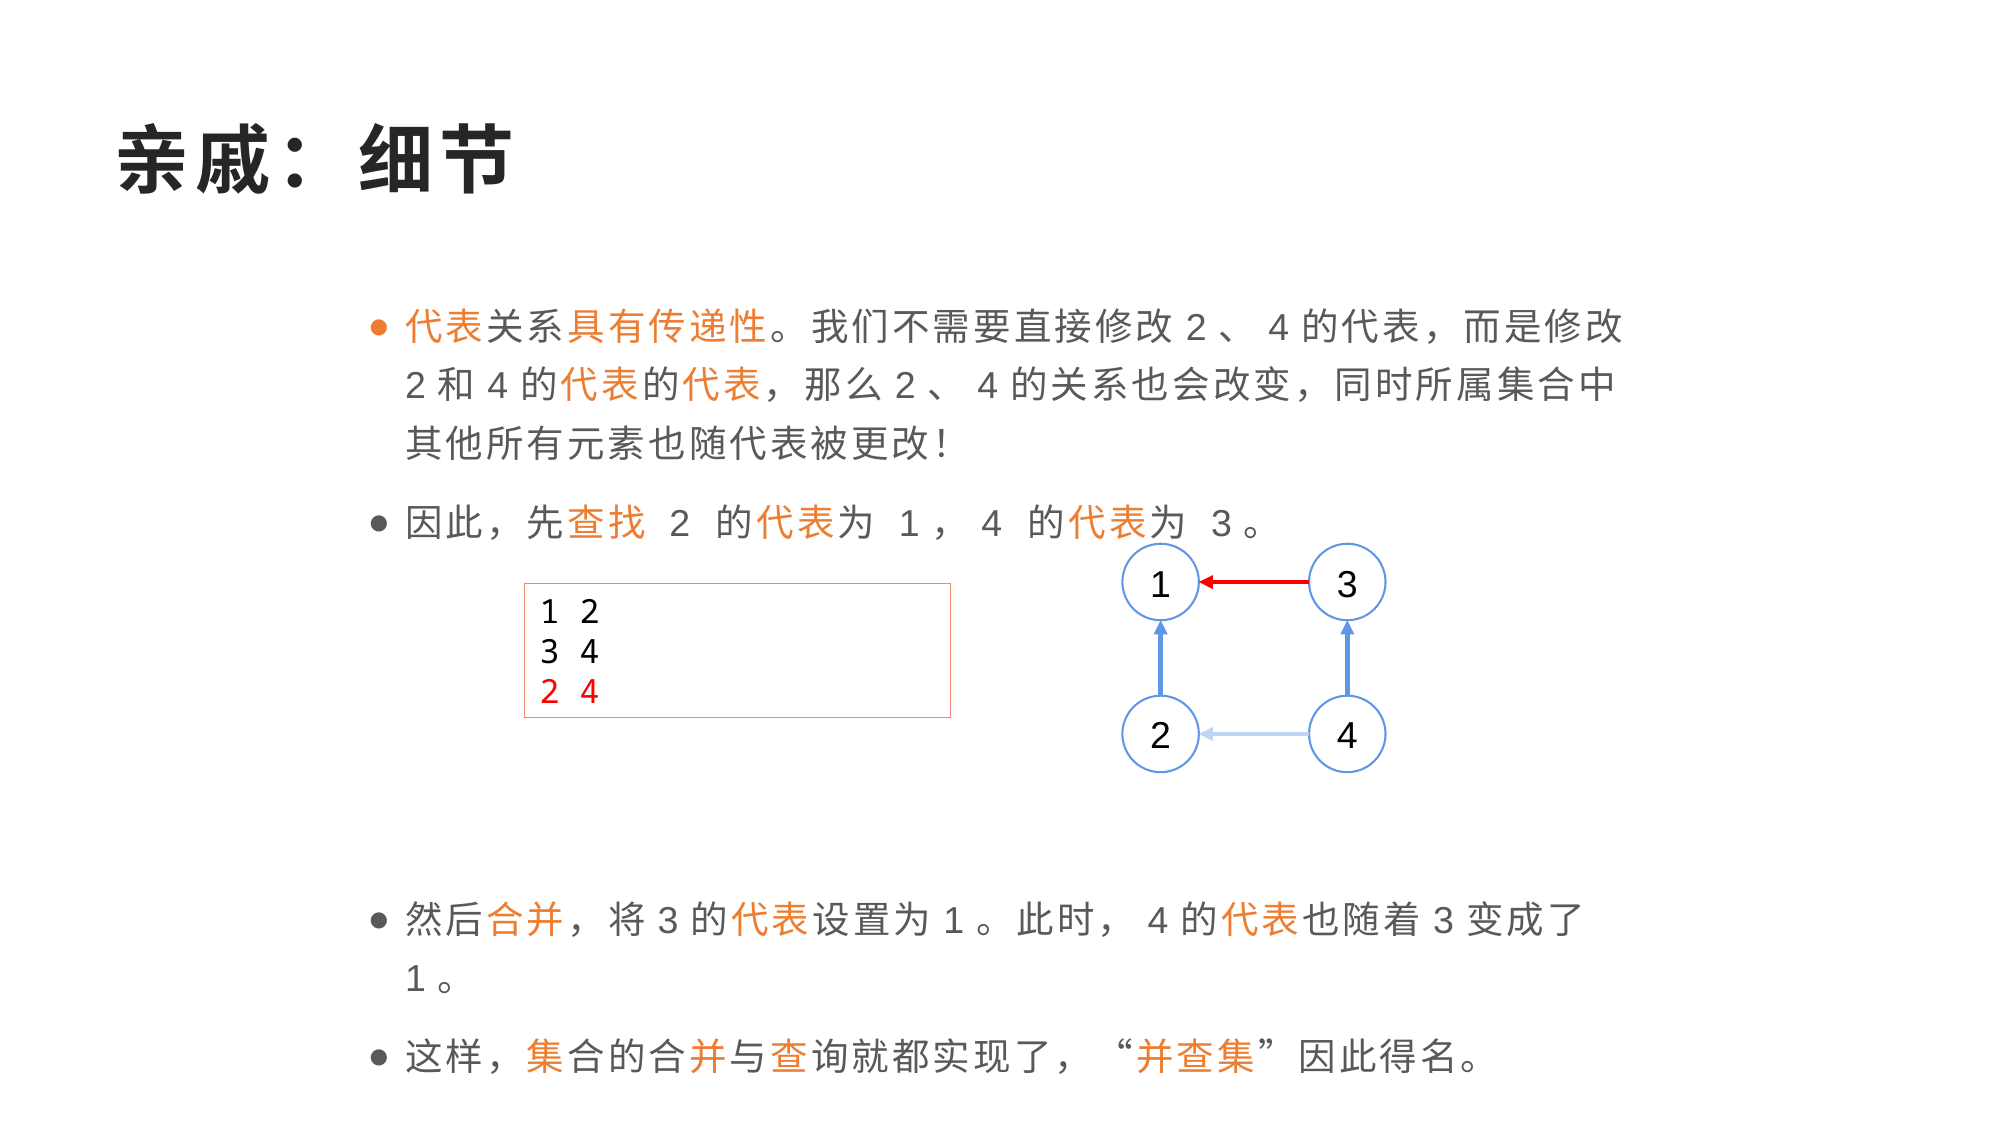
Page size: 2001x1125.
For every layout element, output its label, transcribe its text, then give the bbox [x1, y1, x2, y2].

text_box 1 2 3 4 2 4 [524, 583, 951, 718]
list 代表关系具有传递性。我们不需要直接修改2、4的代表，而是修改2和4的代表的代表，那么2、4的关系也会改变，同时所属集合中其他所有元素也随代表被更改！ 因此，先查找 2 的代表为 1，4 的代表为 3。 然后合并，将3的代表设置为1。此时，4的代表也随着3变成了1。 这样，集合的合并与查询就都实现了，“并查集”因此得名。 [352, 281, 1647, 1090]
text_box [1122, 543, 1386, 773]
title 亲戚：细节 [99, 99, 1900, 216]
